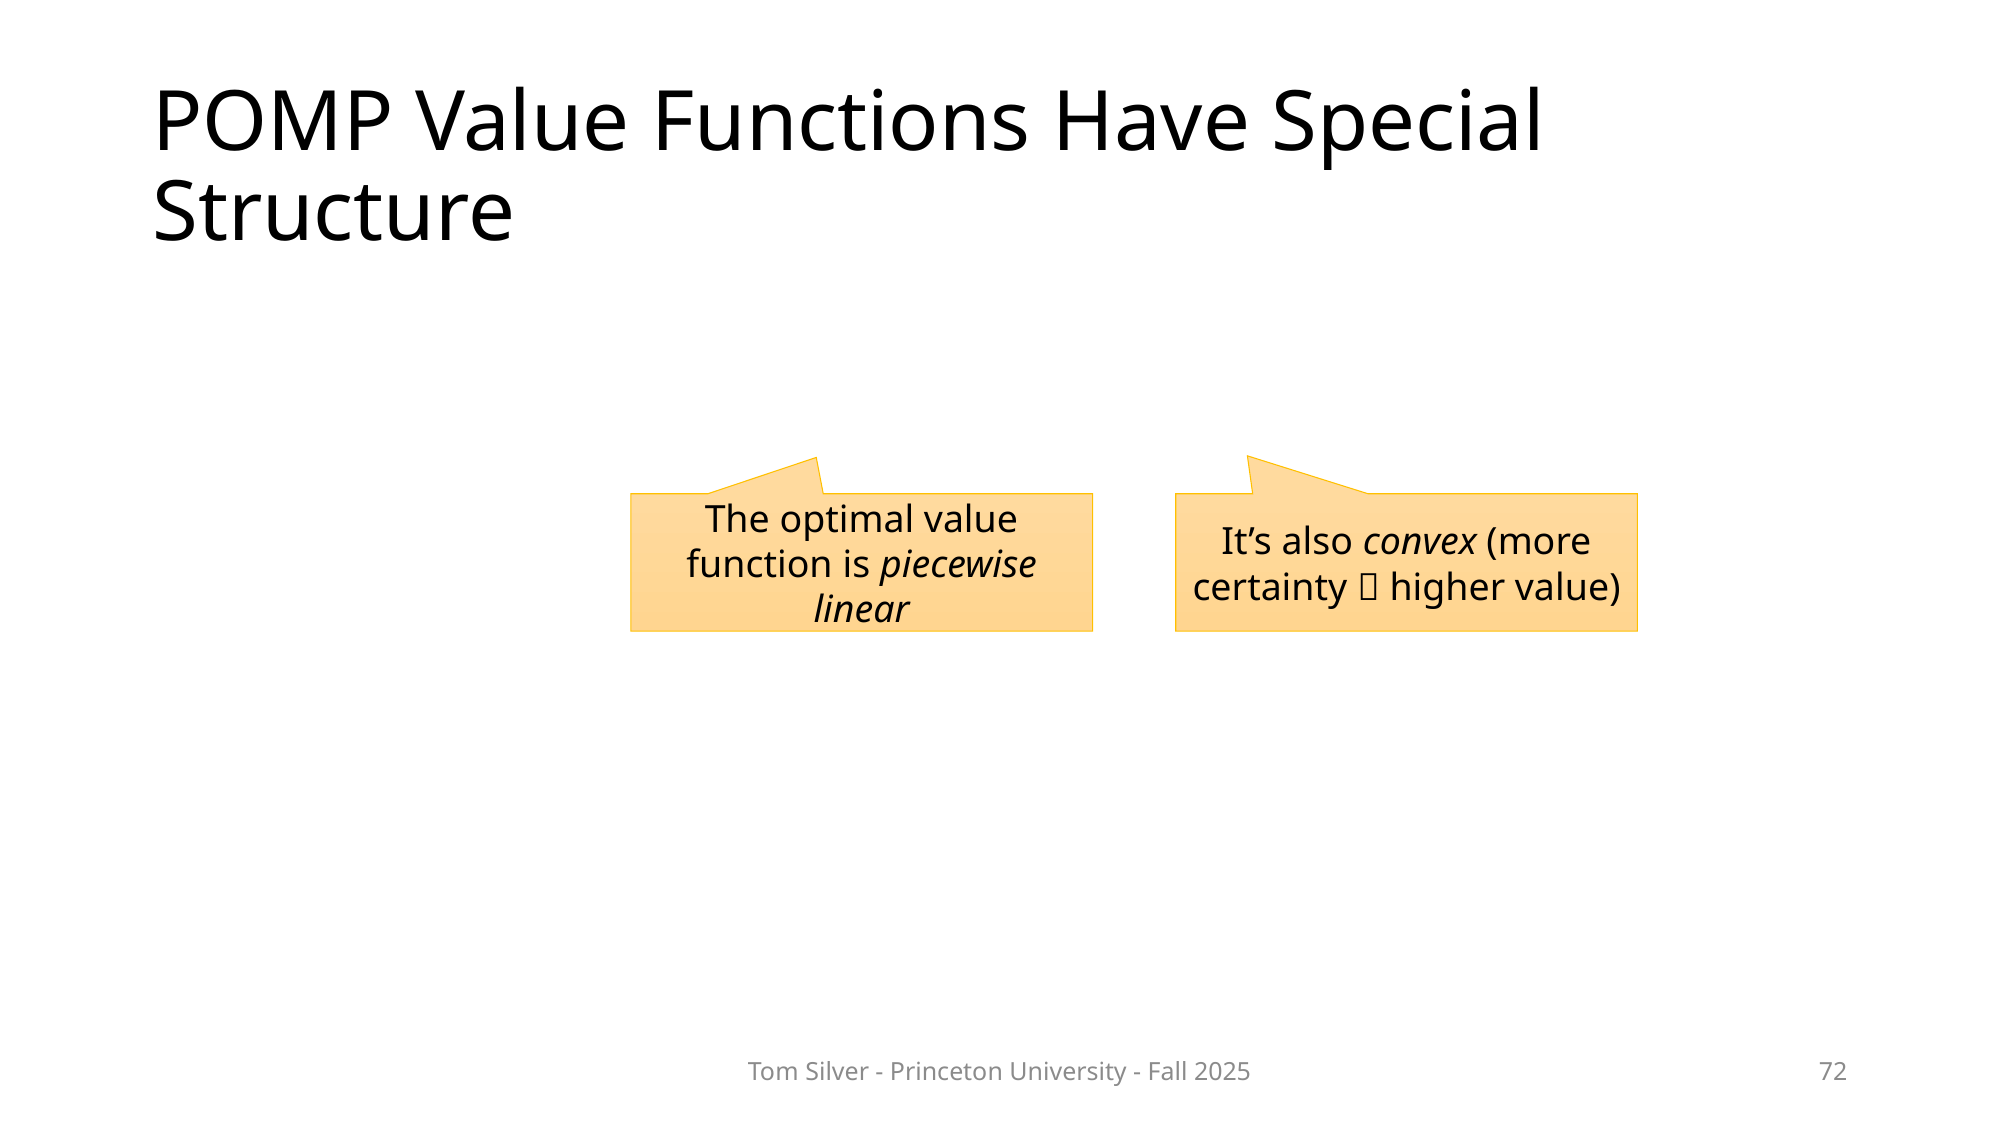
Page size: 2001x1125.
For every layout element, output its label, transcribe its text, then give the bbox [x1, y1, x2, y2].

text_box It’s also convex (more certainty  higher value) [1175, 455, 1638, 632]
title POMP Value Functions Have Special Structure [137, 59, 1863, 278]
text_box The optimal value function is piecewise linear [630, 456, 1094, 632]
footer Tom Silver - Princeton University - Fall 2025 [662, 1042, 1338, 1103]
slide_number 72 [1412, 1042, 1863, 1103]
